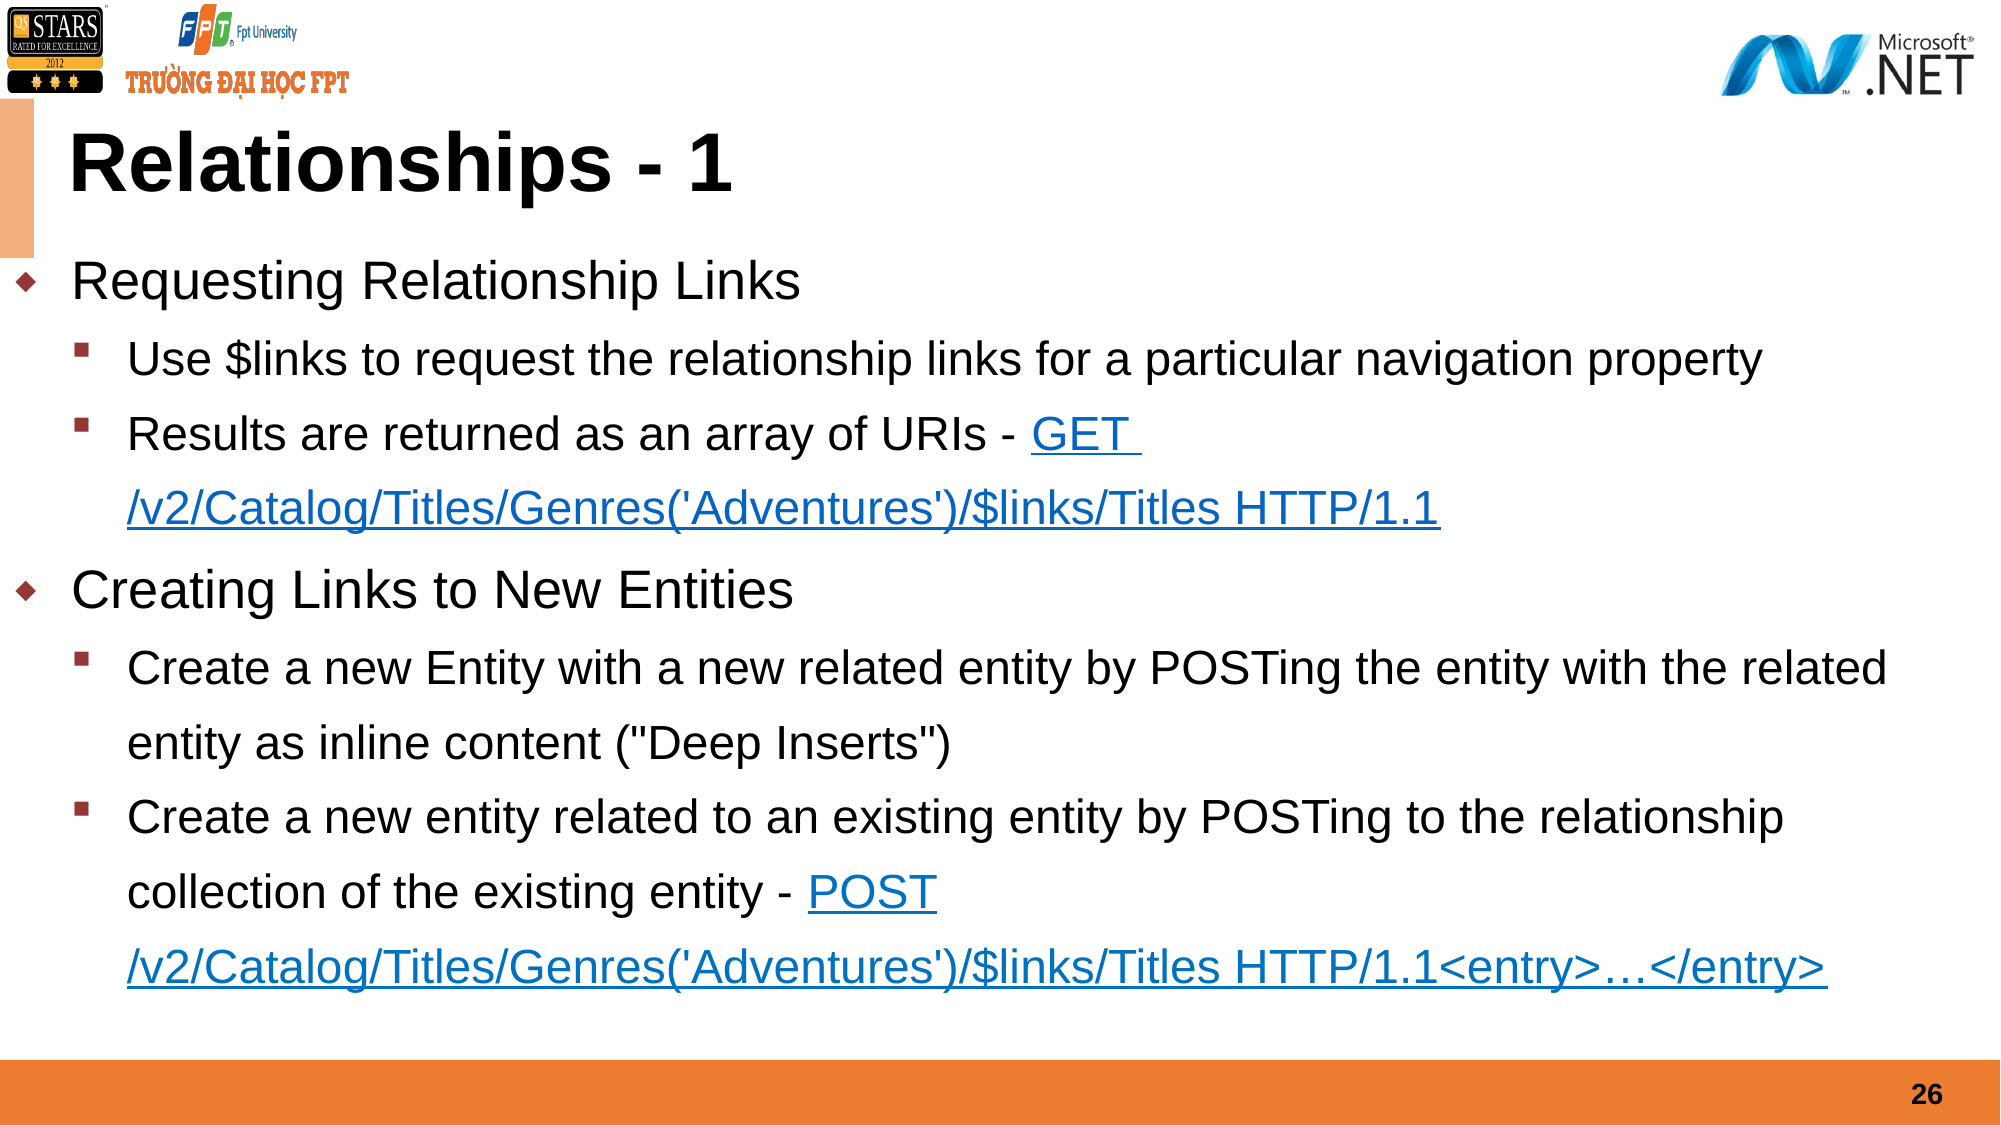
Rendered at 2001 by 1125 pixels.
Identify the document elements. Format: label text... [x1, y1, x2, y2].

list Requesting Relationship Links Use $links to request the relationship links for a particular navigation property Results are returned as an array of URIs - GET /v2/Catalog/Titles/Genres('Adventures')/$links/Titles HTTP/1.1 Creating Links to New Entities Create a new Entity with a new related entity by POSTing the entity with the related entity as inline content ("Deep Inserts") Create a new entity related to an existing entity by POSTing to the relationship collection of the existing entity - POST /v2/Catalog/Titles/Genres('Adventures')/$links/Titles HTTP/1.1<entry>…</entry> [0, 217, 2000, 1057]
picture [1685, 0, 2001, 129]
picture [7, 4, 349, 99]
title Relationships - 1 [53, 111, 2000, 217]
slide_number 26 [1508, 1063, 1959, 1123]
